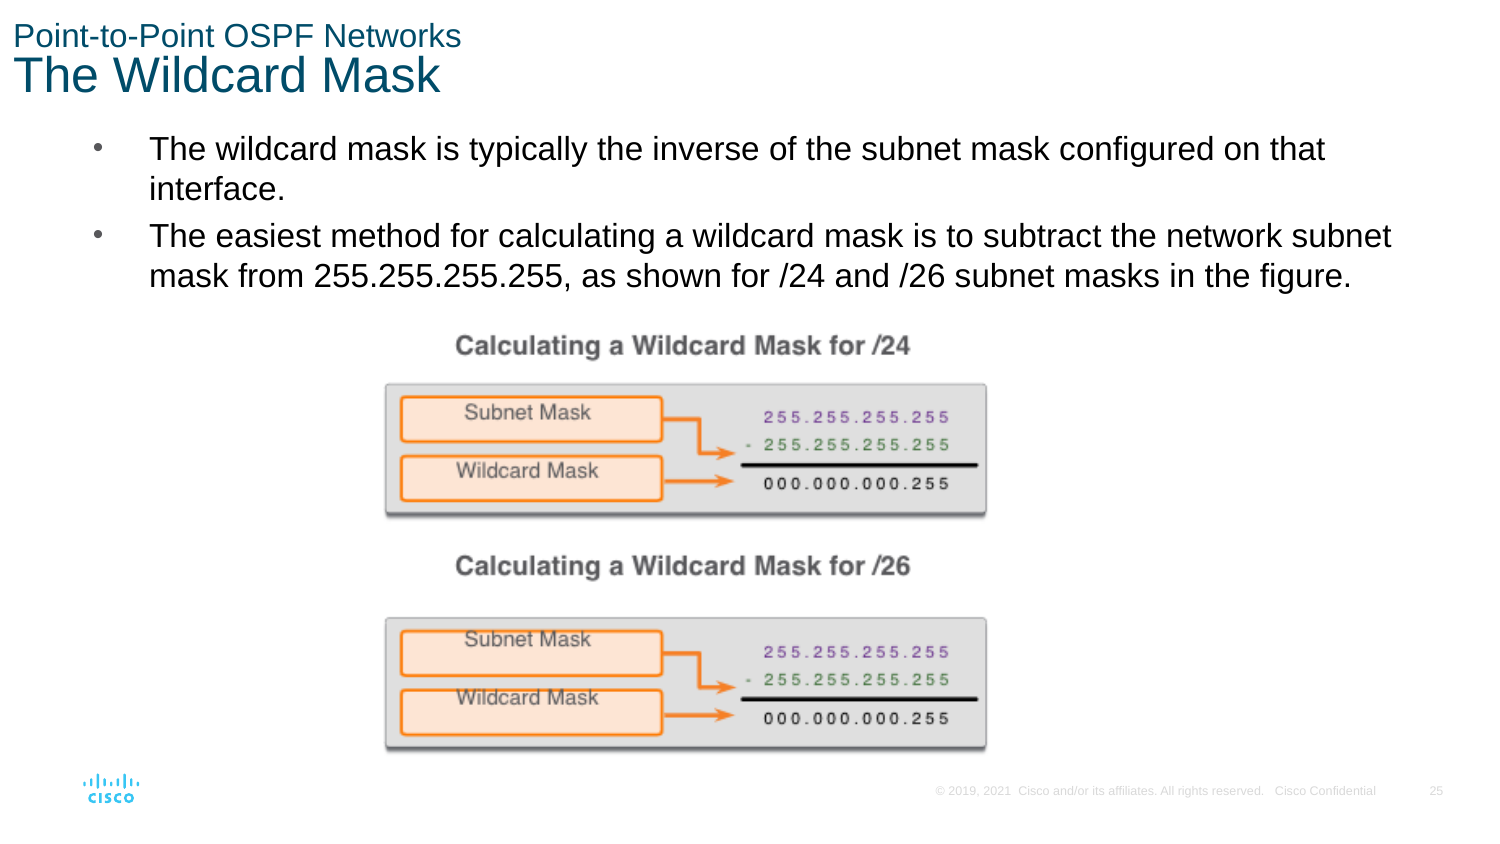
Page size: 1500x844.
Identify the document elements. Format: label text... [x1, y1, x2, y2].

title Point-to-Point OSPF Networks The Wildcard Mask [0, 1, 1368, 122]
list The wildcard mask is typically the inverse of the subnet mask configured on that interface. The easiest method for calculating a wildcard mask is to subtract the network subnet mask from 255.255.255.255, as shown for /24 and /26 subnet masks in the figure. [77, 120, 1437, 321]
picture [373, 321, 997, 760]
